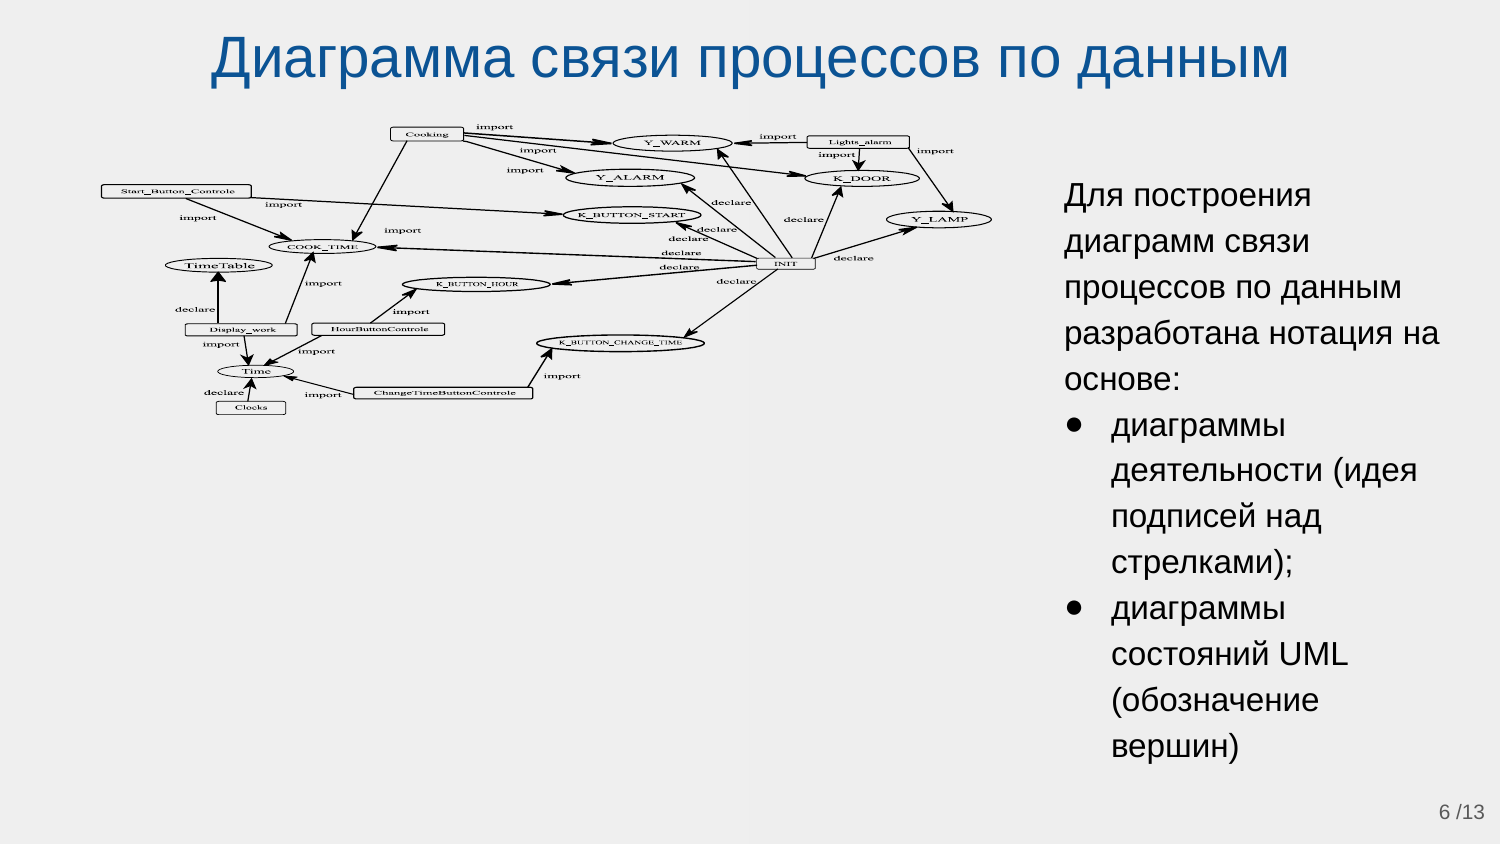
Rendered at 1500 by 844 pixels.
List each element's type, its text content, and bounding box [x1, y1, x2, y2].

picture [12, 116, 1050, 816]
title Диаграмма связи процессов по данным [33, 18, 1470, 104]
list Для построения диаграмм связи процессов по данным разработана нотация на основе: диаграммы деятельности (идея подписей над стрелками); диаграммы состояний UML (обозначение вершин) [1055, 133, 1470, 798]
slide_number 6 /13 [1410, 779, 1500, 844]
